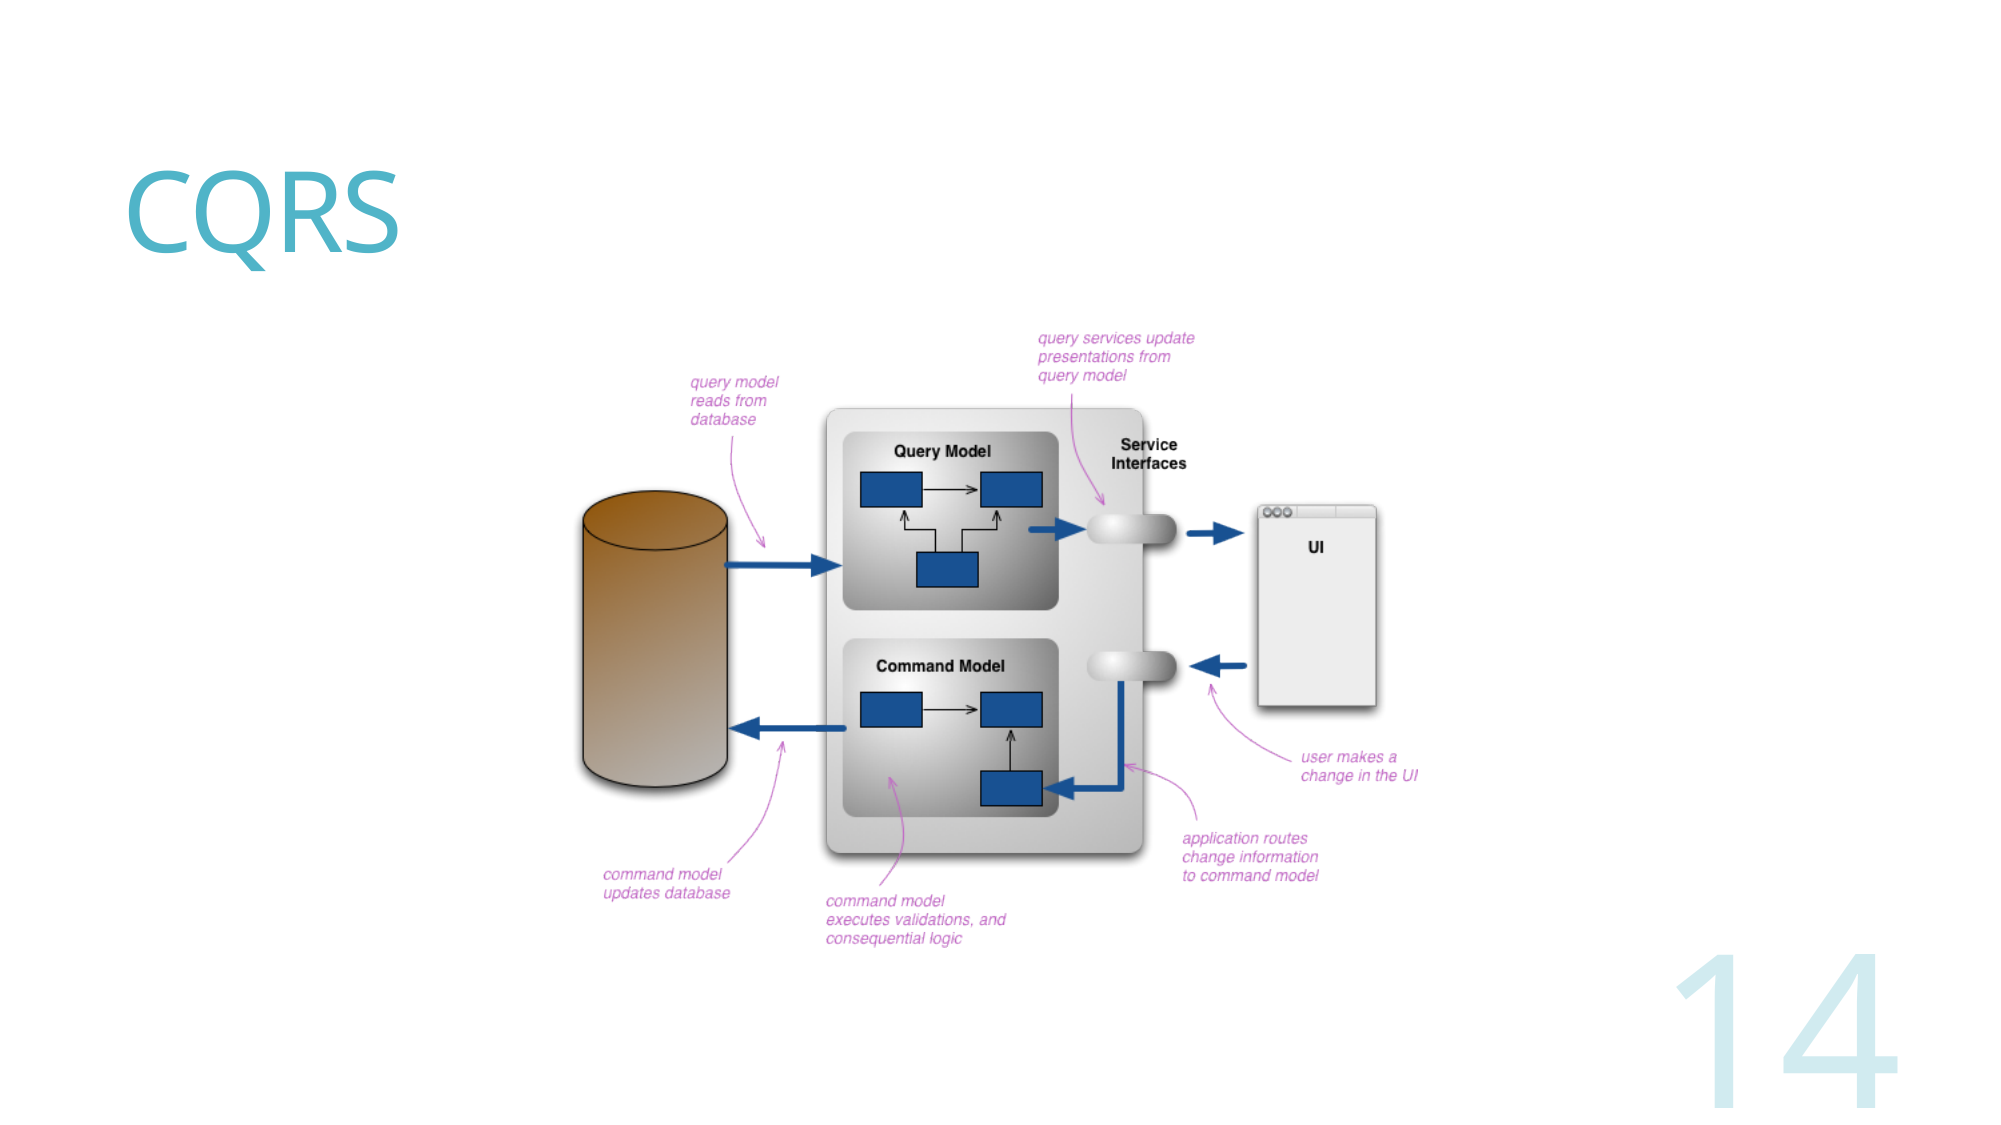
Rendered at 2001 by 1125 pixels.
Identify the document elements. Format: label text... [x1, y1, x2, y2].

slide_number 14 [1437, 963, 1918, 1125]
title CQRS [107, 81, 1875, 354]
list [568, 329, 1418, 949]
